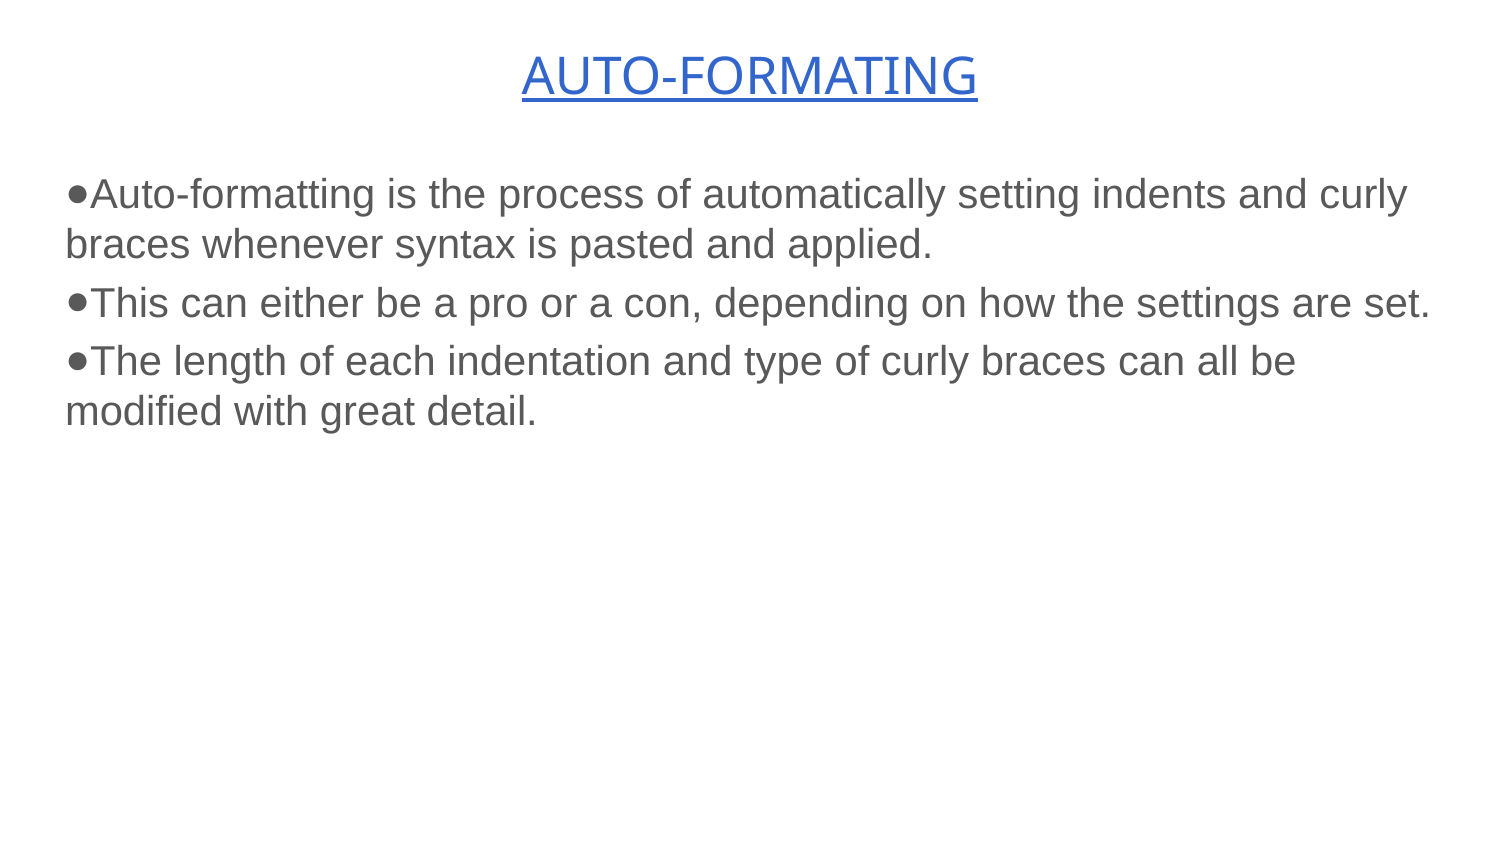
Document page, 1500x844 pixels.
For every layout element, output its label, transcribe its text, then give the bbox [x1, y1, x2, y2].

subtitle Auto-formatting is the process of automatically setting indents and curly braces whenever syntax is pasted and applied. This can either be a pro or a con, depending on how the settings are set. The length of each indentation and type of curly braces can all be modified with great detail. [50, 159, 1463, 810]
title AUTO-FORMATING [0, 37, 1500, 110]
